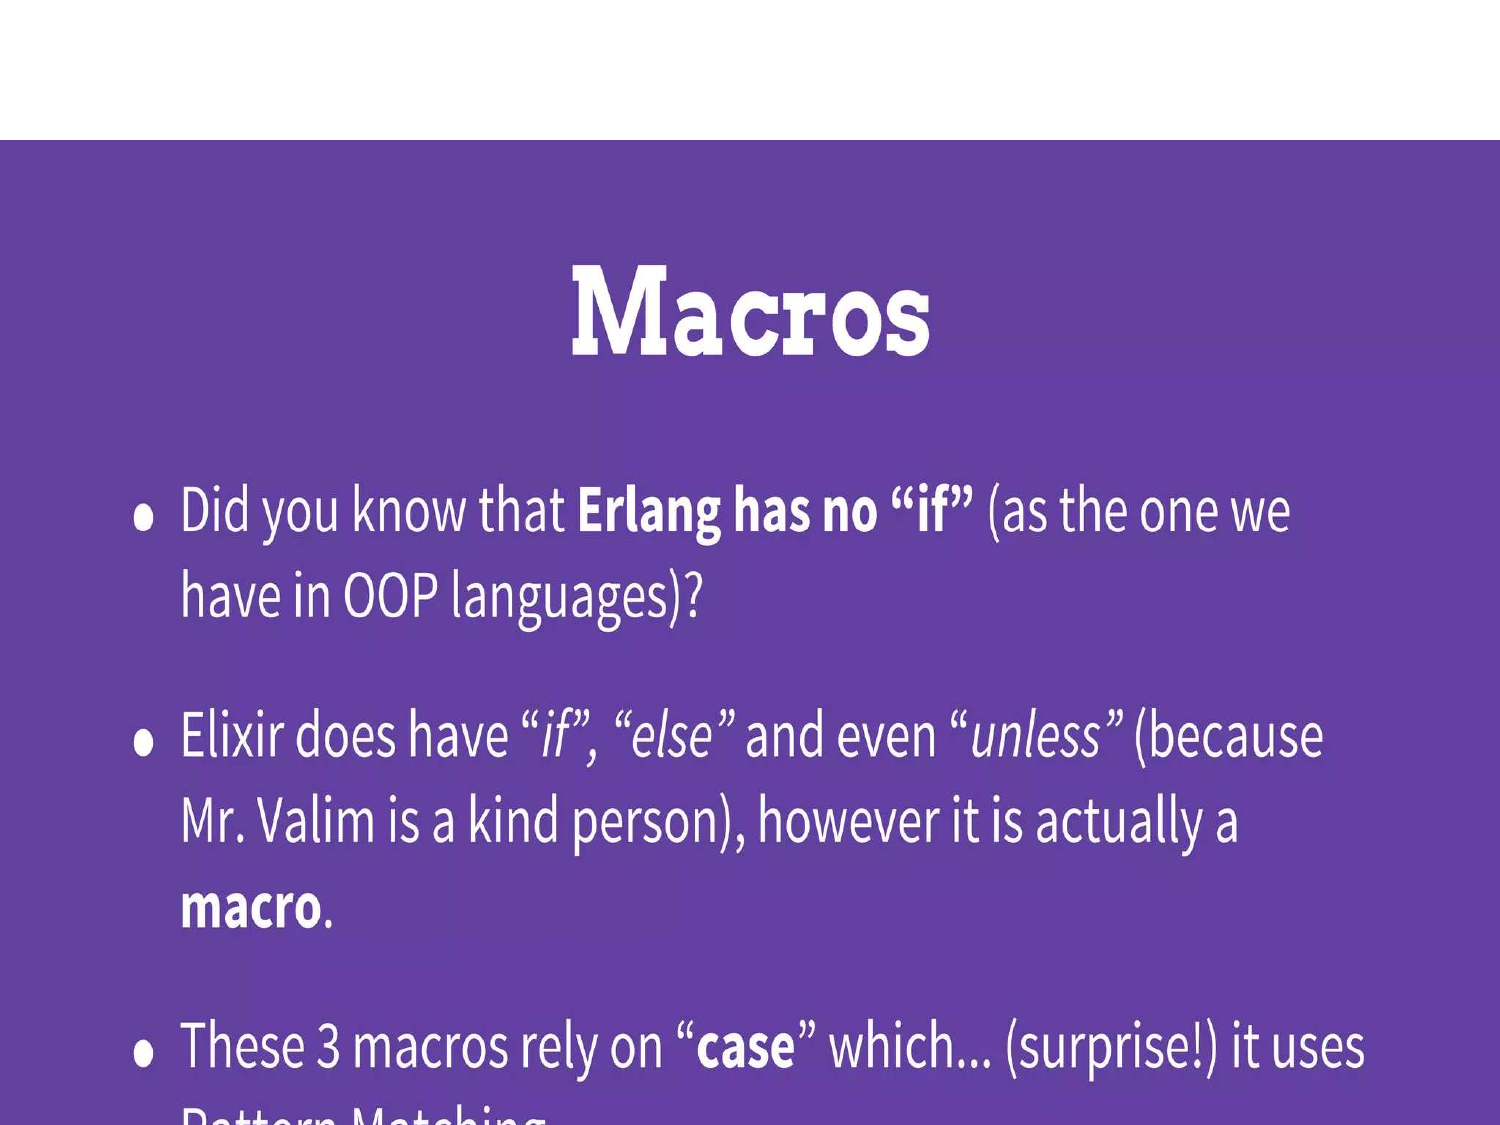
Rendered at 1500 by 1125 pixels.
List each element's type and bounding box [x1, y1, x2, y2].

picture [0, 140, 1500, 1125]
